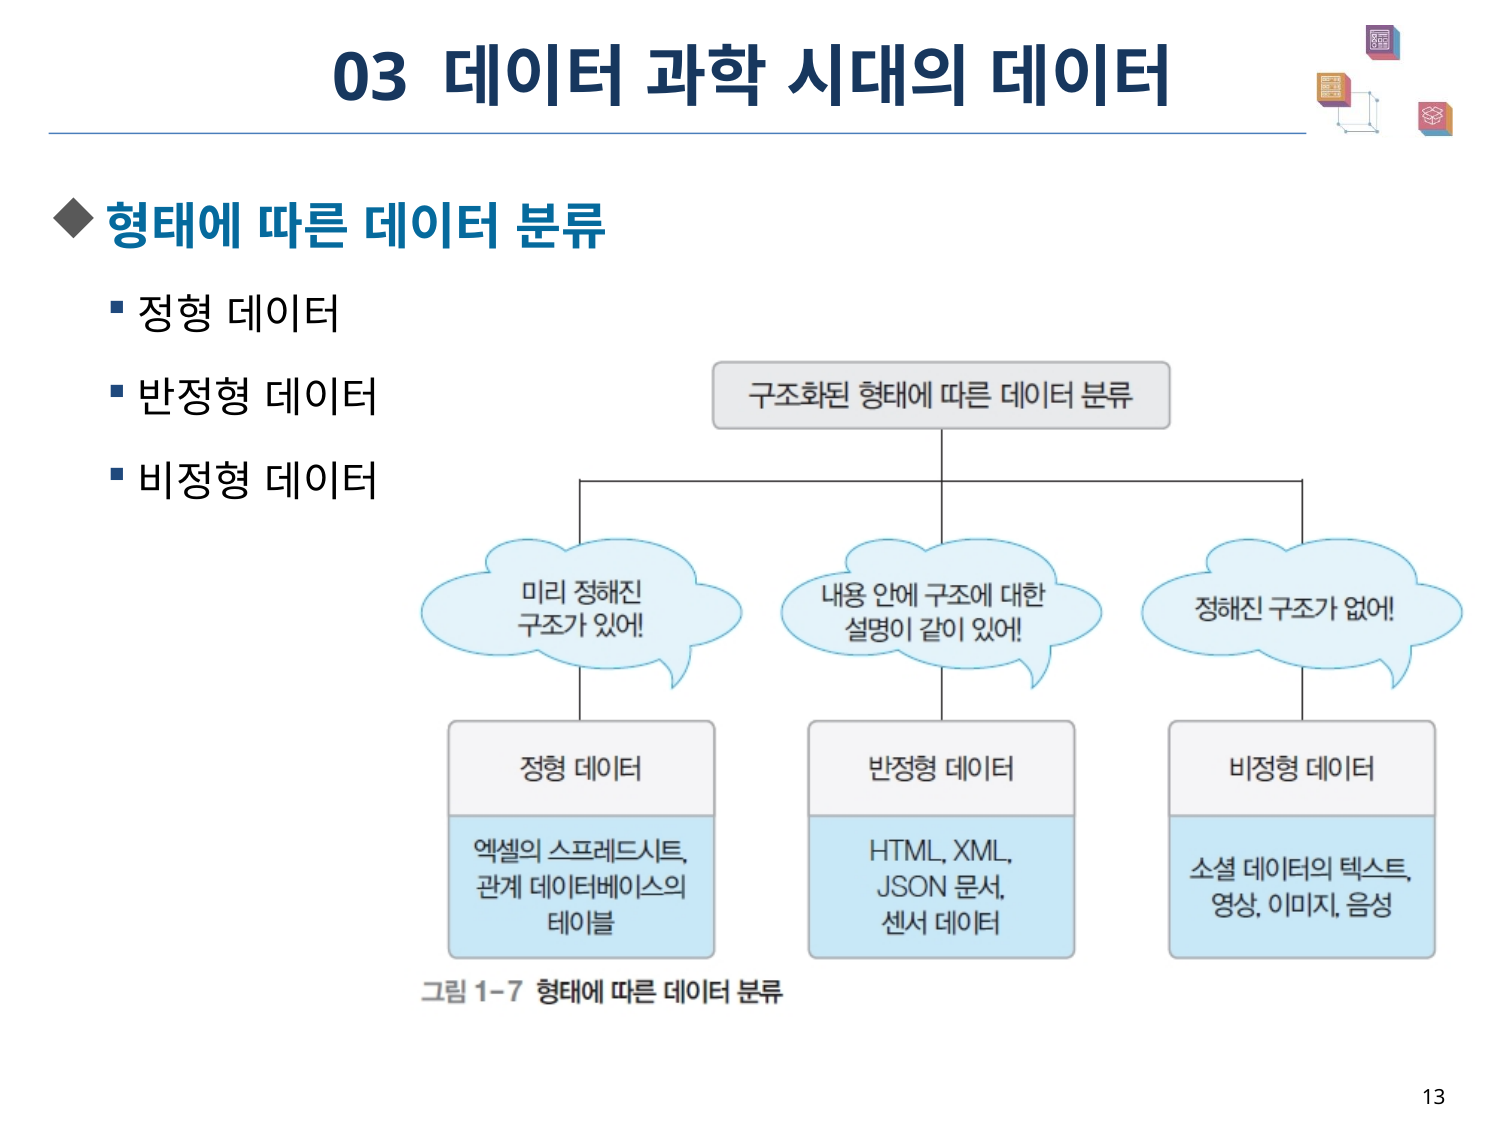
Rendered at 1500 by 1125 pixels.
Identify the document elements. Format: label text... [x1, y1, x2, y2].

title 03 데이터 과학 시대의 데이터 [48, 25, 1459, 123]
list 형태에 따른 데이터 분류 정형 데이터 반정형 데이터 비정형 데이터 [33, 187, 1437, 1097]
picture [1316, 123, 1453, 138]
picture [402, 346, 1491, 1027]
